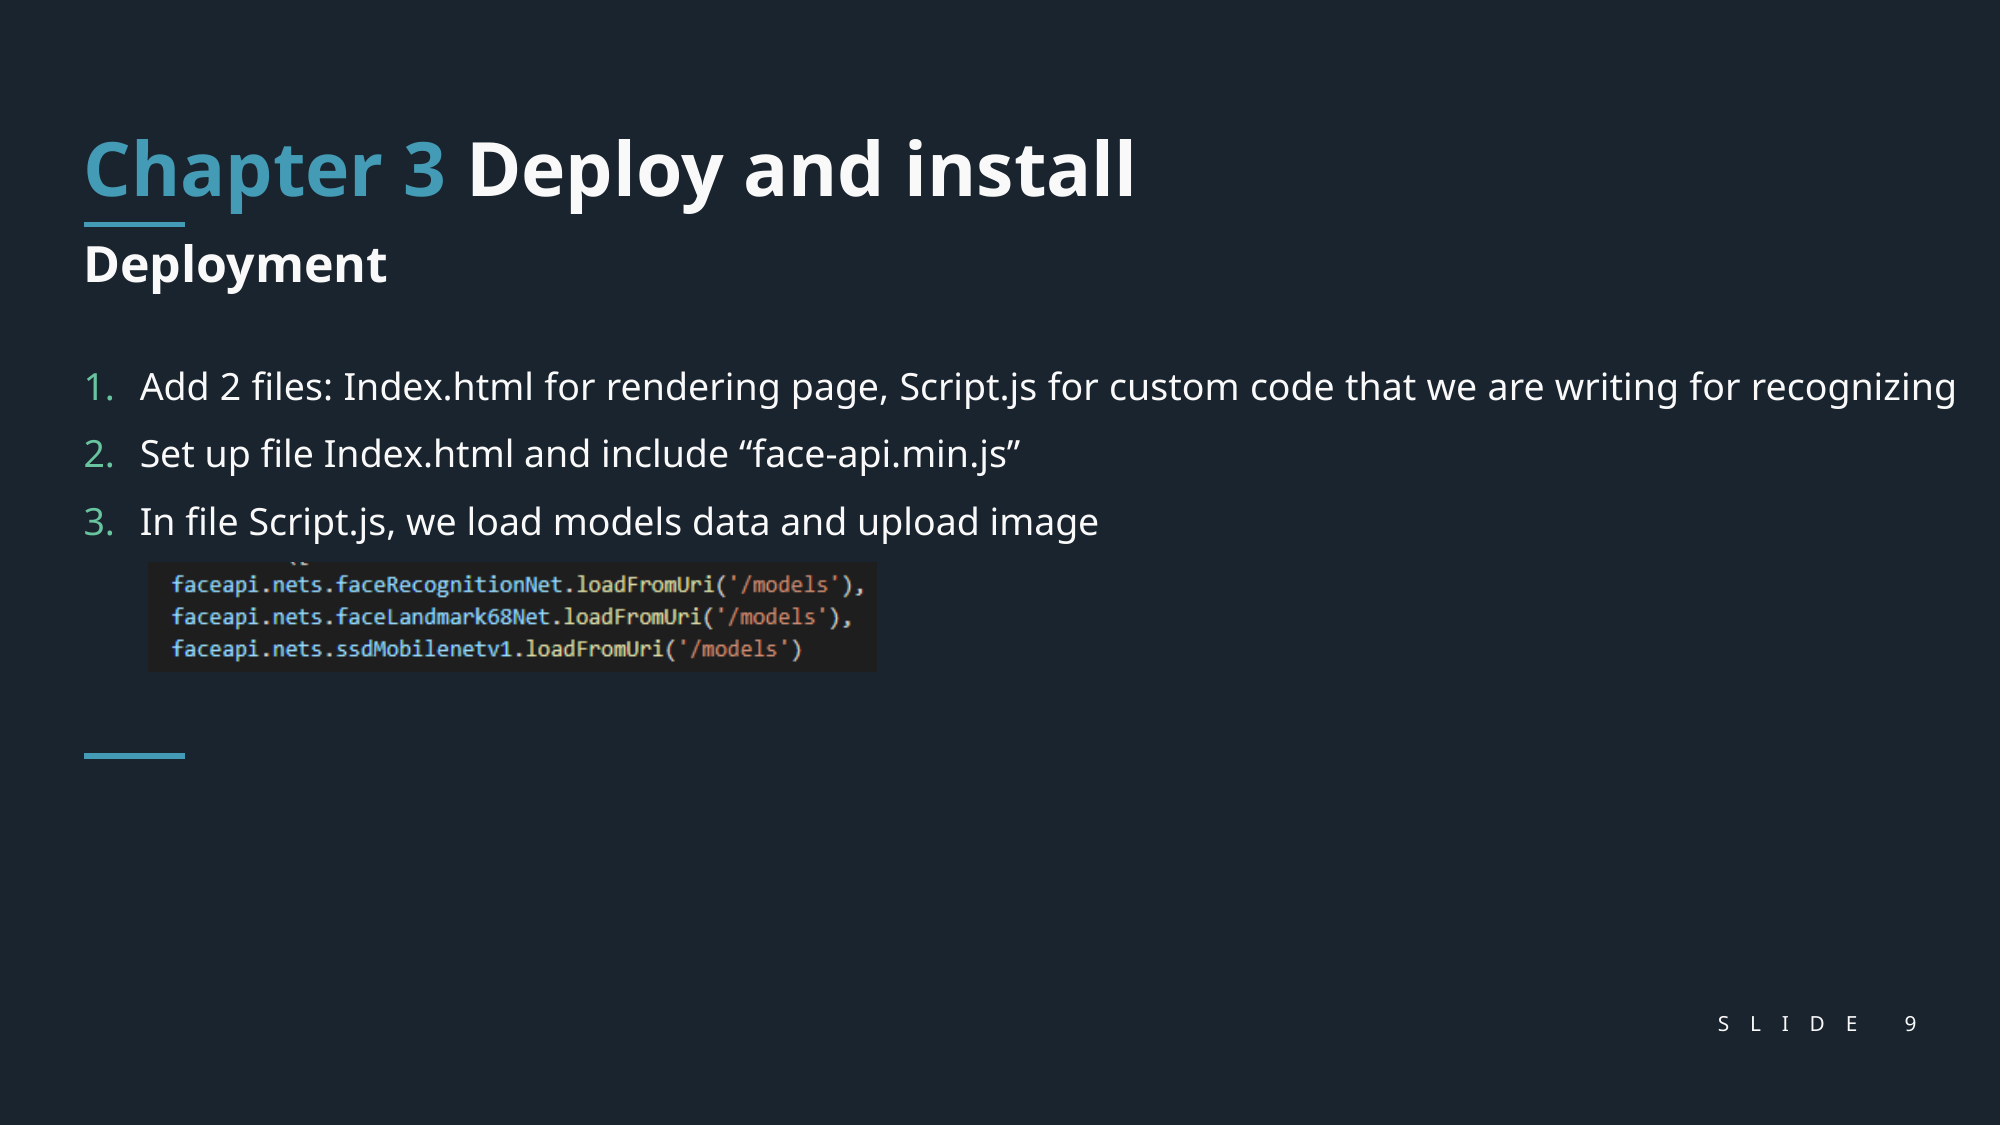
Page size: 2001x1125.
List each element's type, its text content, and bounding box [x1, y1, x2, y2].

list Deployment [68, 223, 768, 309]
text_box Chapter 3 Deploy and install [68, 97, 1932, 247]
picture [148, 562, 877, 672]
text_box Add 2 files: Index.html for rendering page, Script.js for custom code that we are writing for recognizing Set up file Index.html and include “face-api.min.js” In file Script.js, we load models data and upload image [68, 333, 1974, 551]
